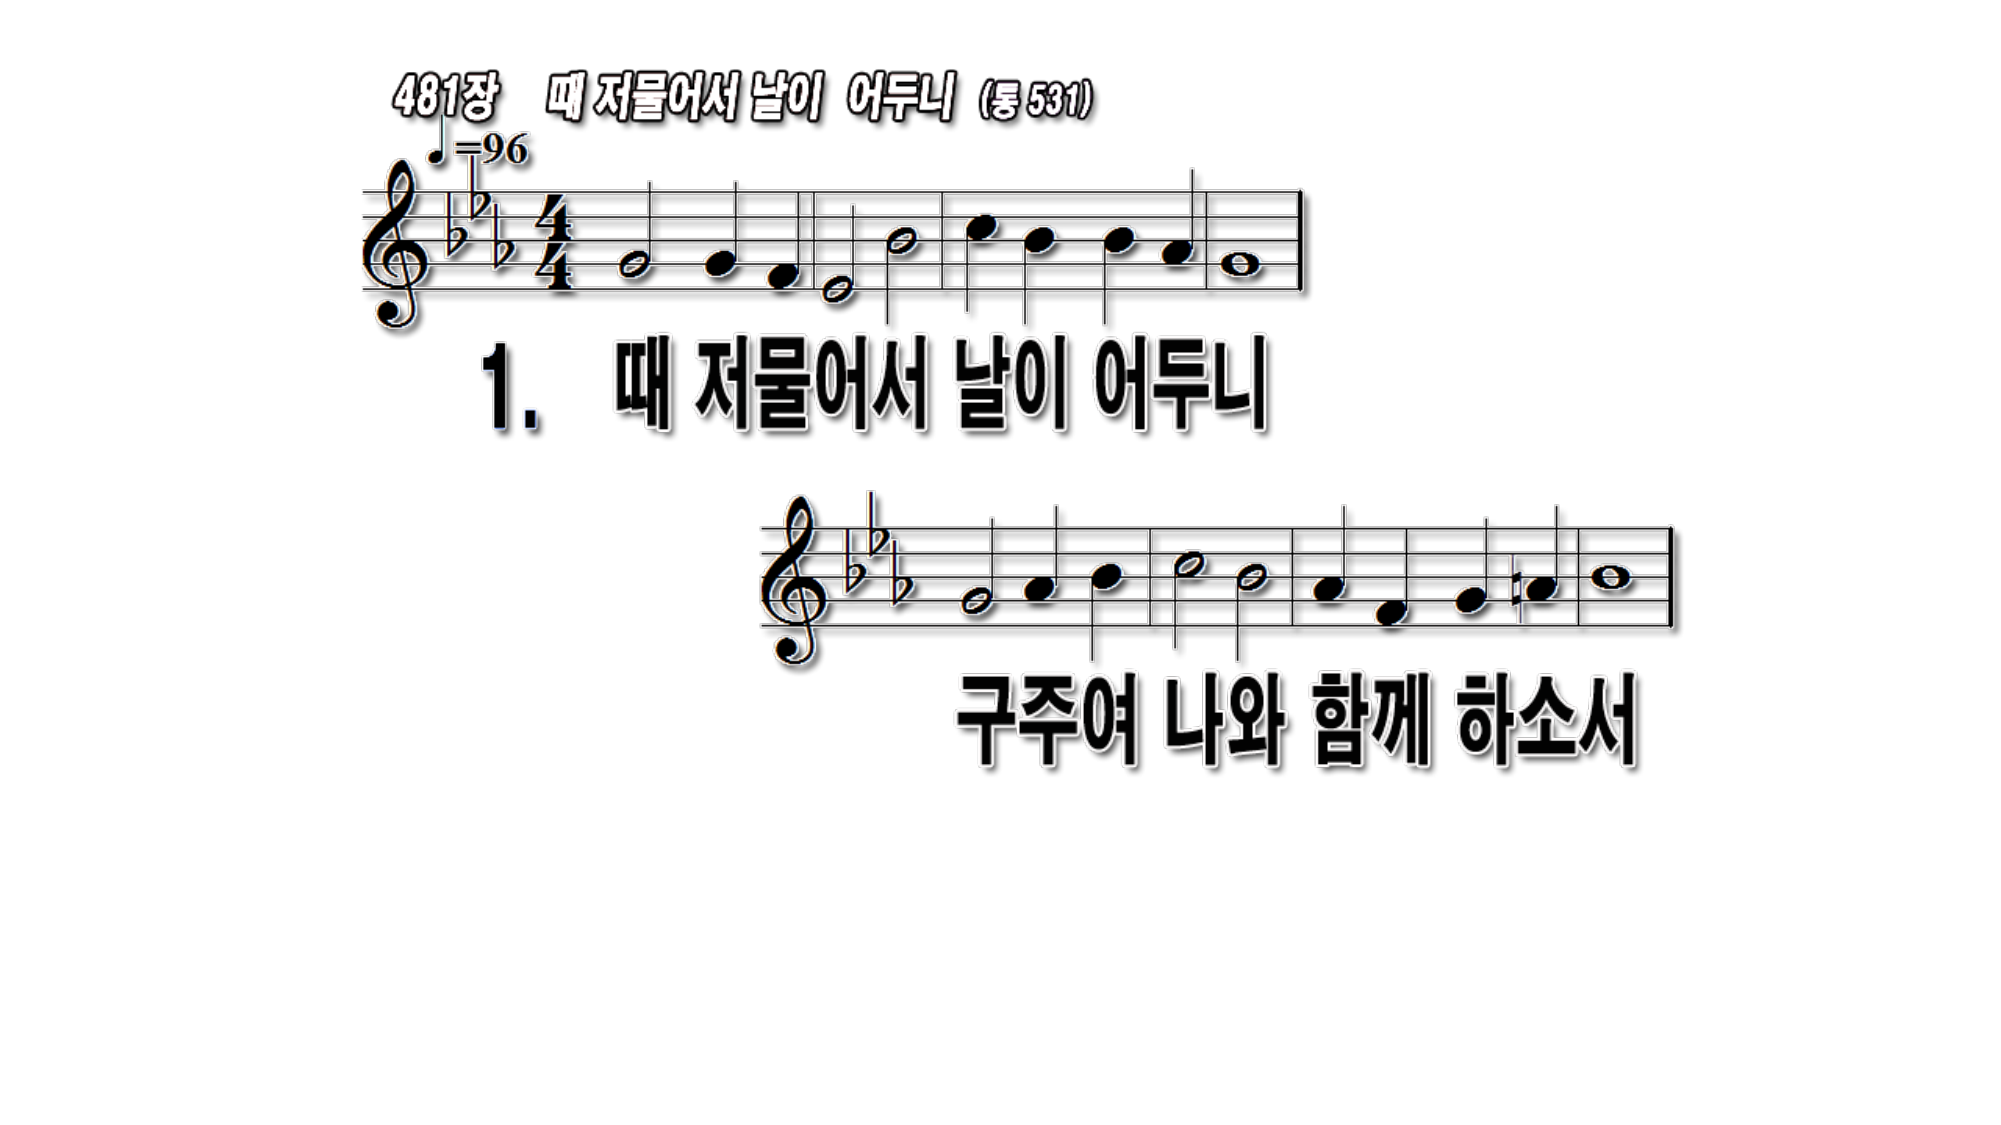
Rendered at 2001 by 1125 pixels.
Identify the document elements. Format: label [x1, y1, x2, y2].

picture [249, 0, 1750, 835]
